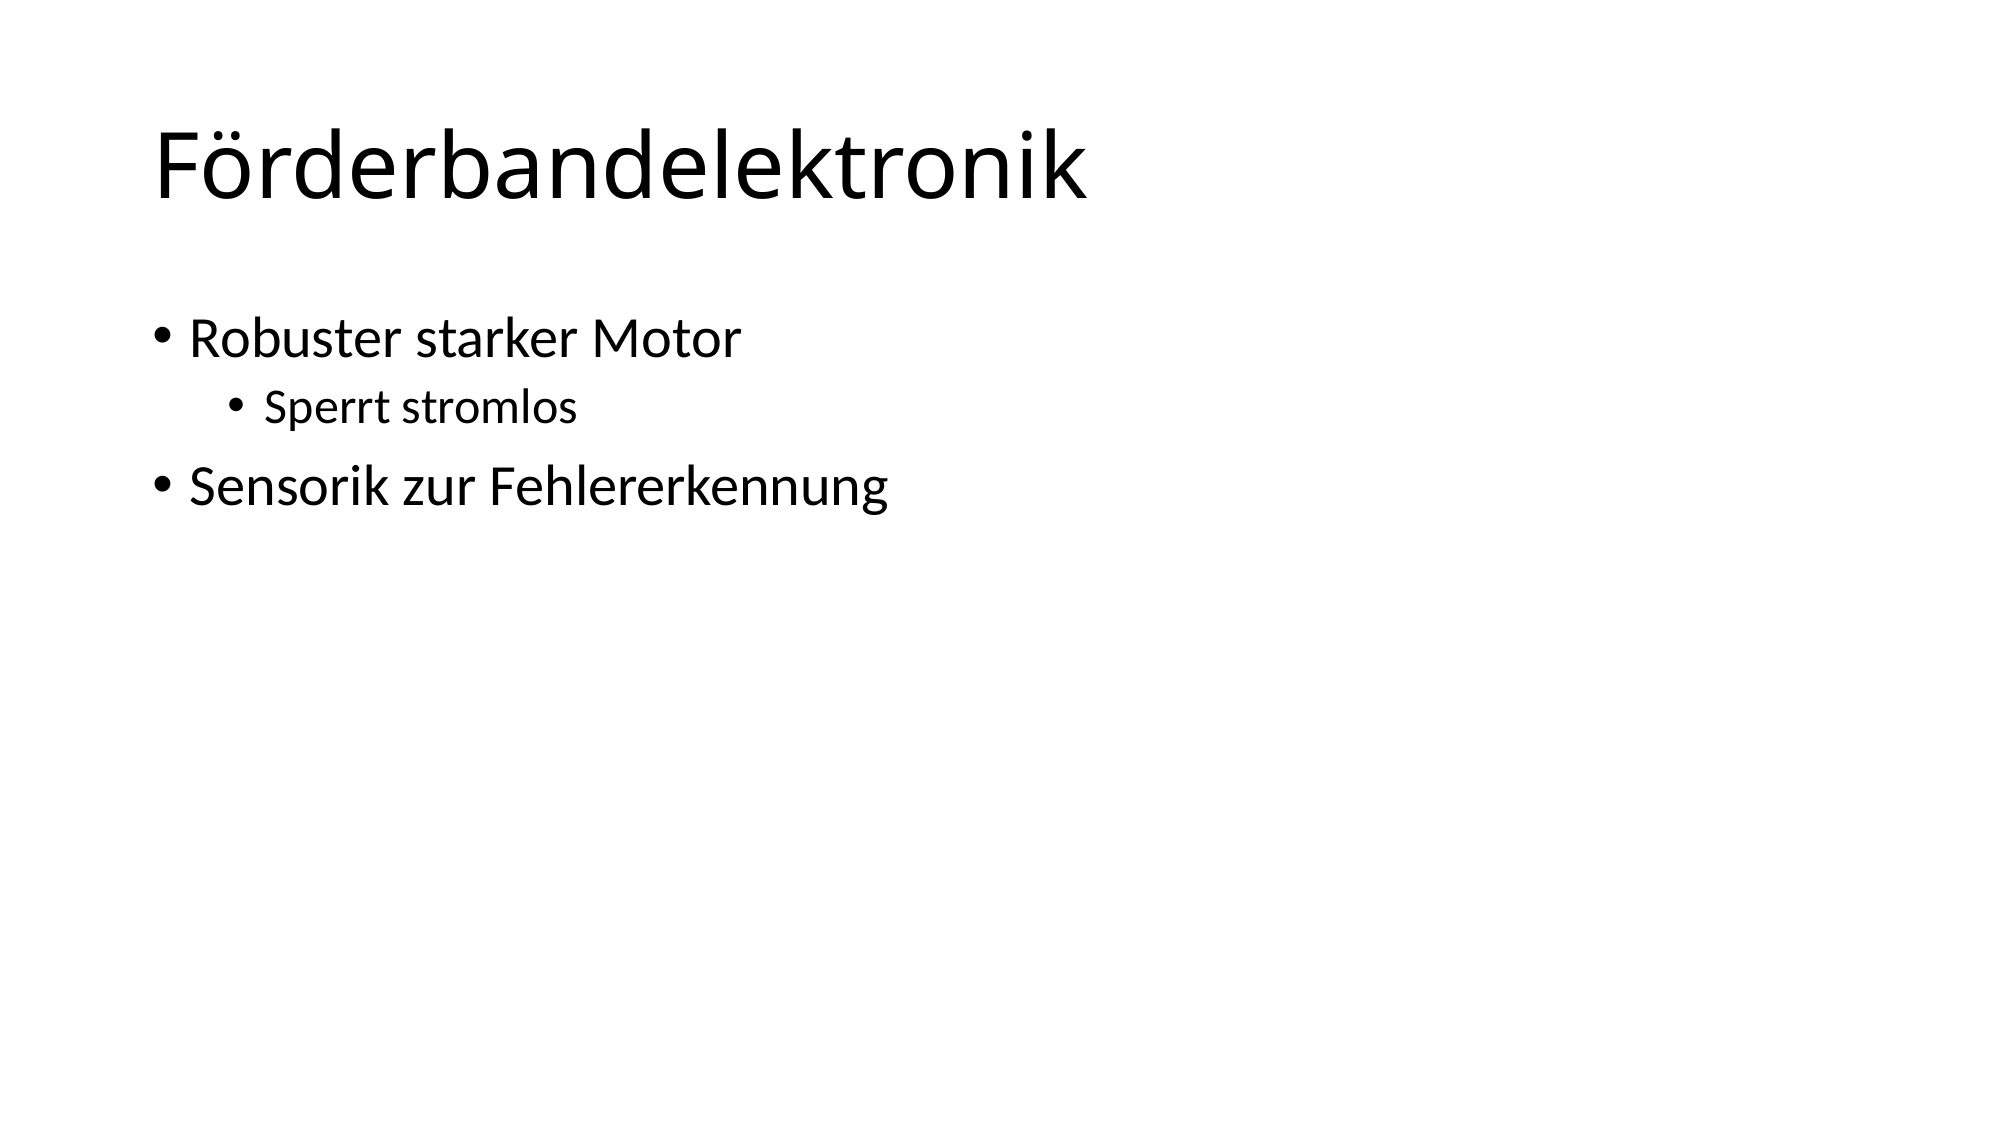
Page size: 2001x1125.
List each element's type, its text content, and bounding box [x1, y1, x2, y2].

title Förderbandelektronik [137, 59, 1863, 278]
list Robuster starker Motor Sperrt stromlos Sensorik zur Fehlererkennung [137, 299, 1863, 1014]
